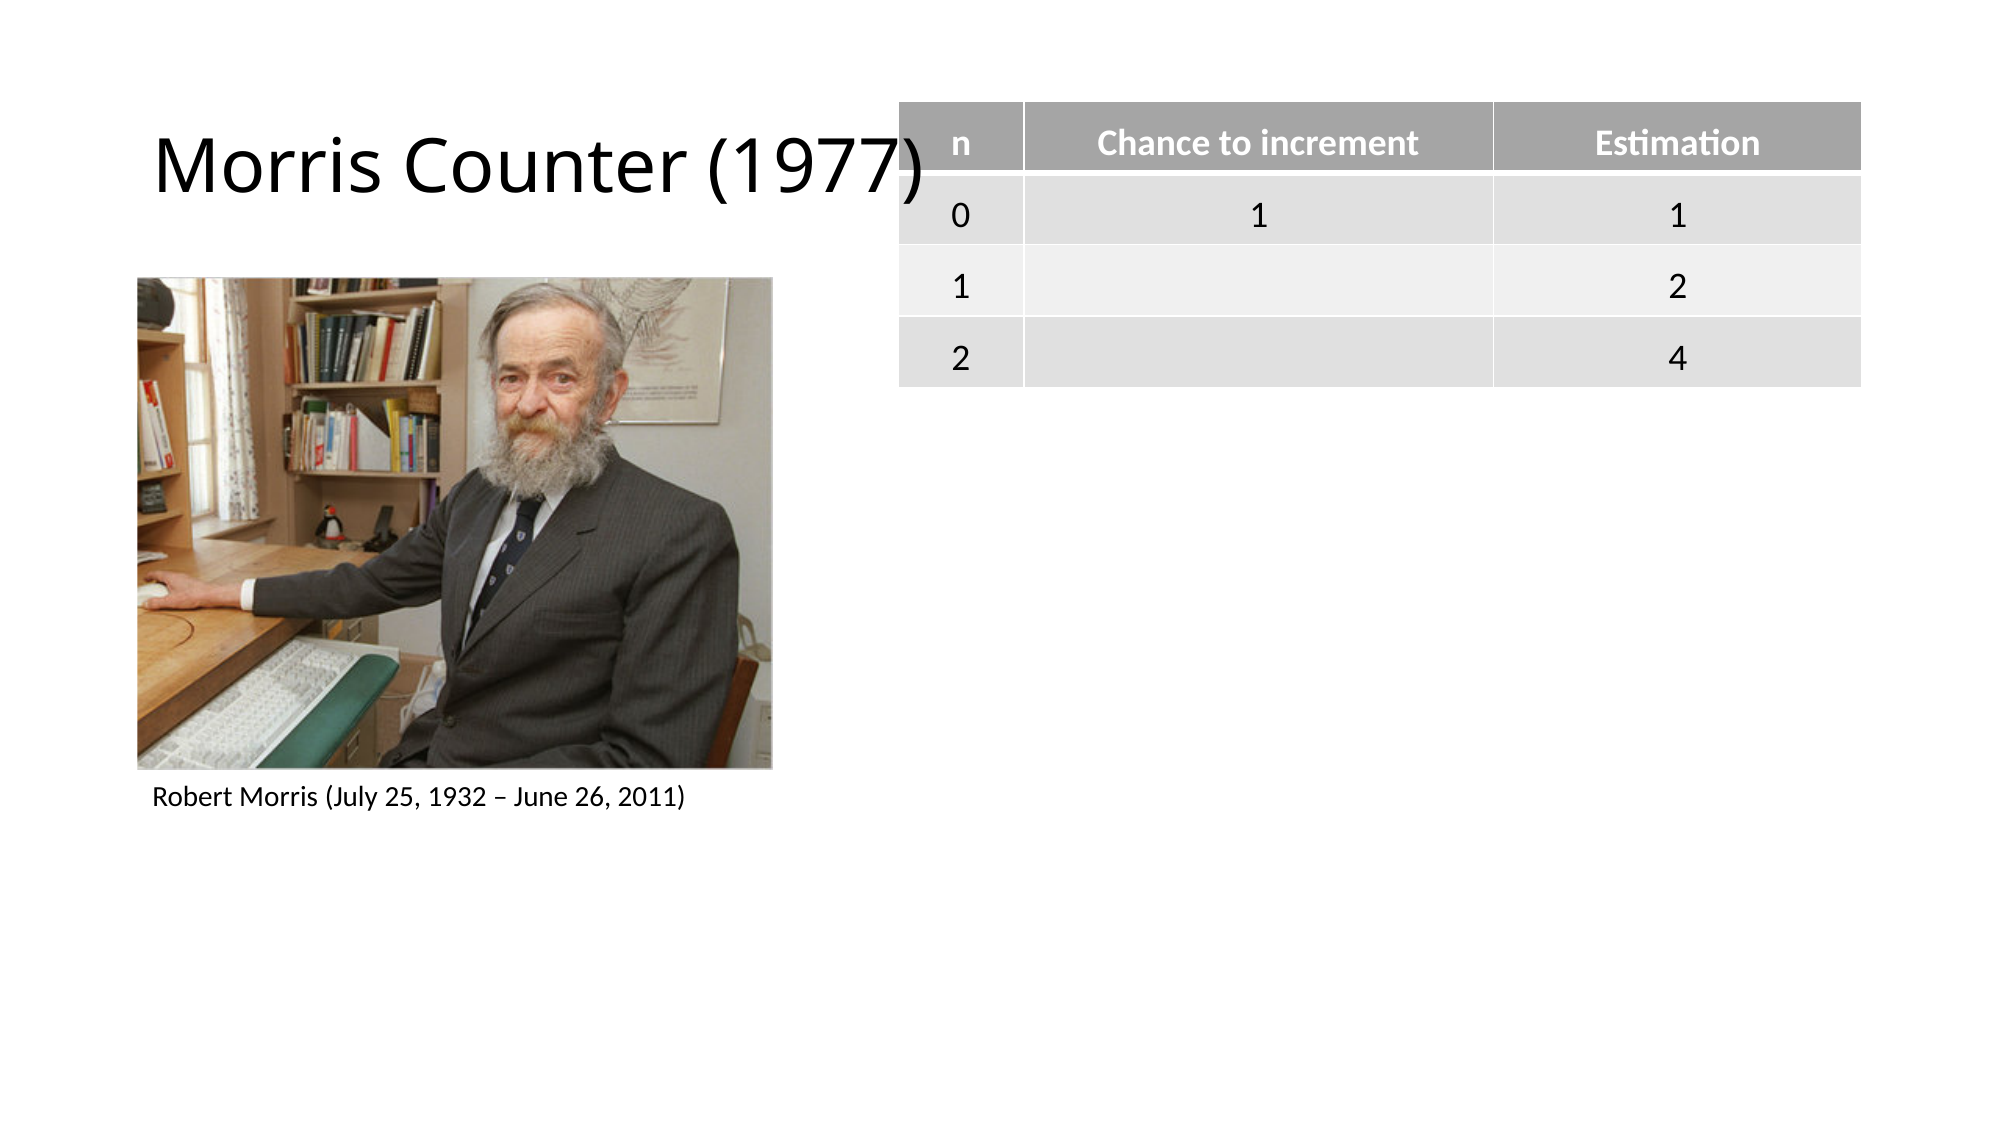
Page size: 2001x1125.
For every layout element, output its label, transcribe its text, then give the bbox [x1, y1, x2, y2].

title Morris Counter (1977) [137, 59, 1863, 278]
text_box Robert Morris (July 25, 1932 – June 26, 2011) [137, 769, 882, 820]
picture [137, 277, 773, 770]
